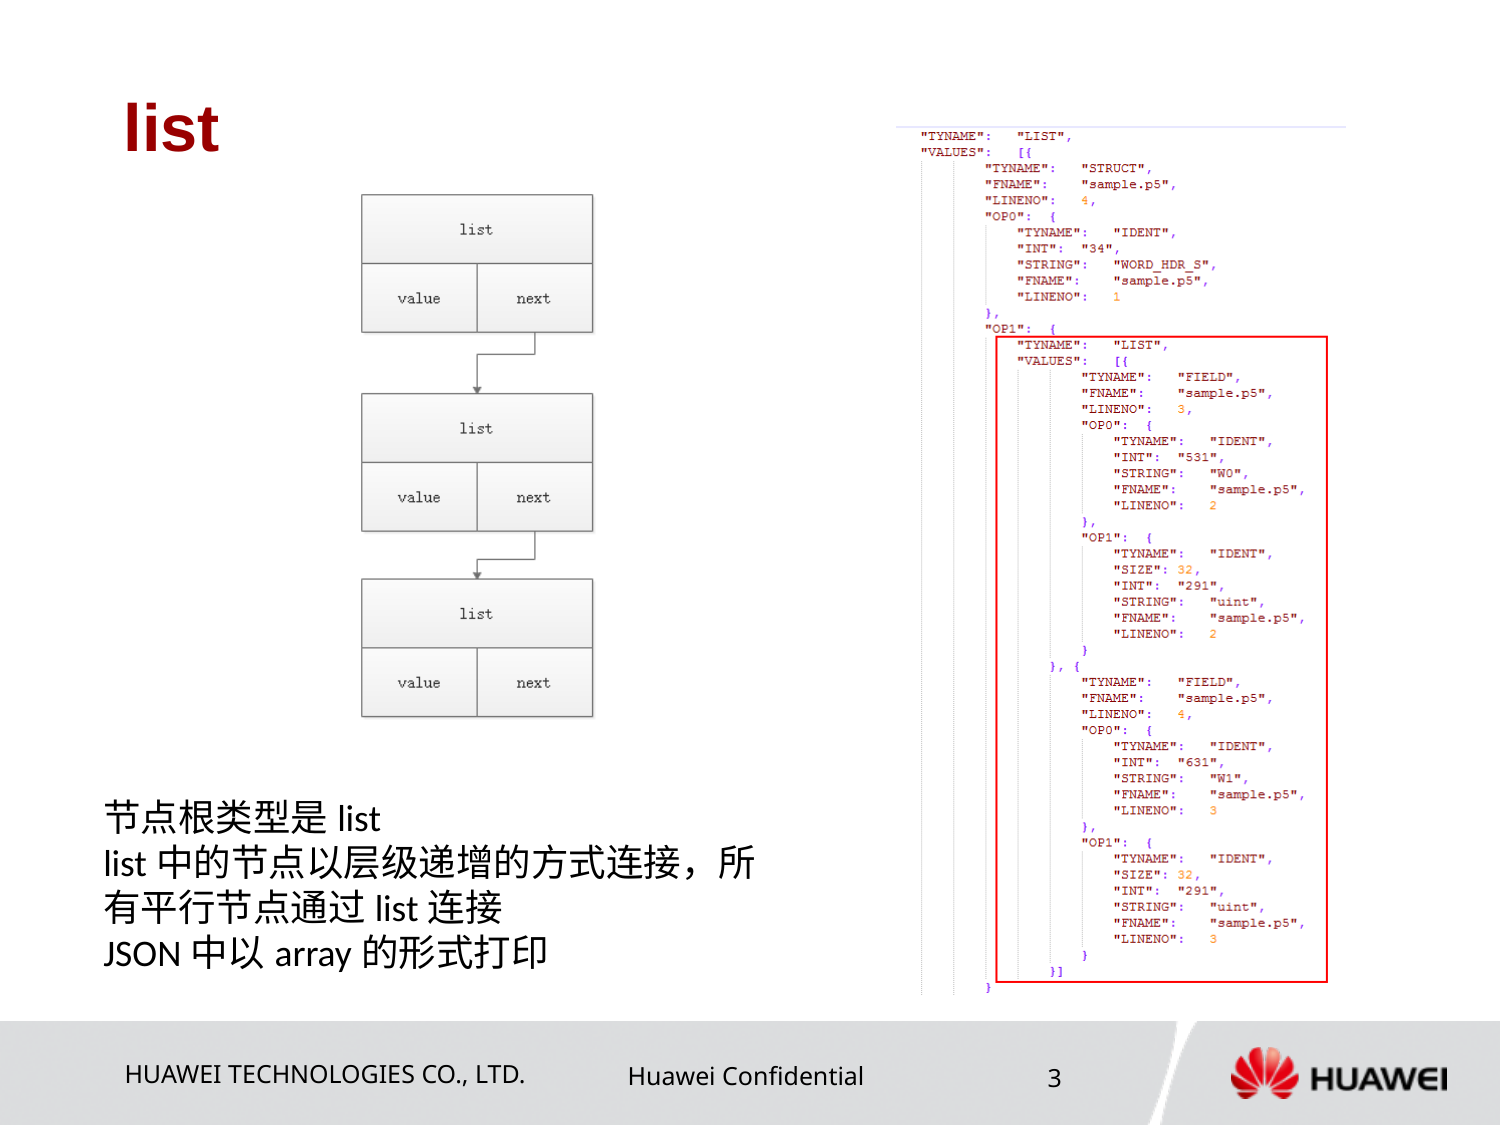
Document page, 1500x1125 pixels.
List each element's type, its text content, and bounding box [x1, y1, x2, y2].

text_box 节点根类型是list list中的节点以层级递增的方式连接，所有平行节点通过list连接 JSON中以array的形式打印 [88, 786, 786, 982]
picture [891, 126, 1346, 995]
title list [123, 53, 1376, 197]
picture [359, 193, 597, 721]
picture [0, 1021, 1500, 1125]
